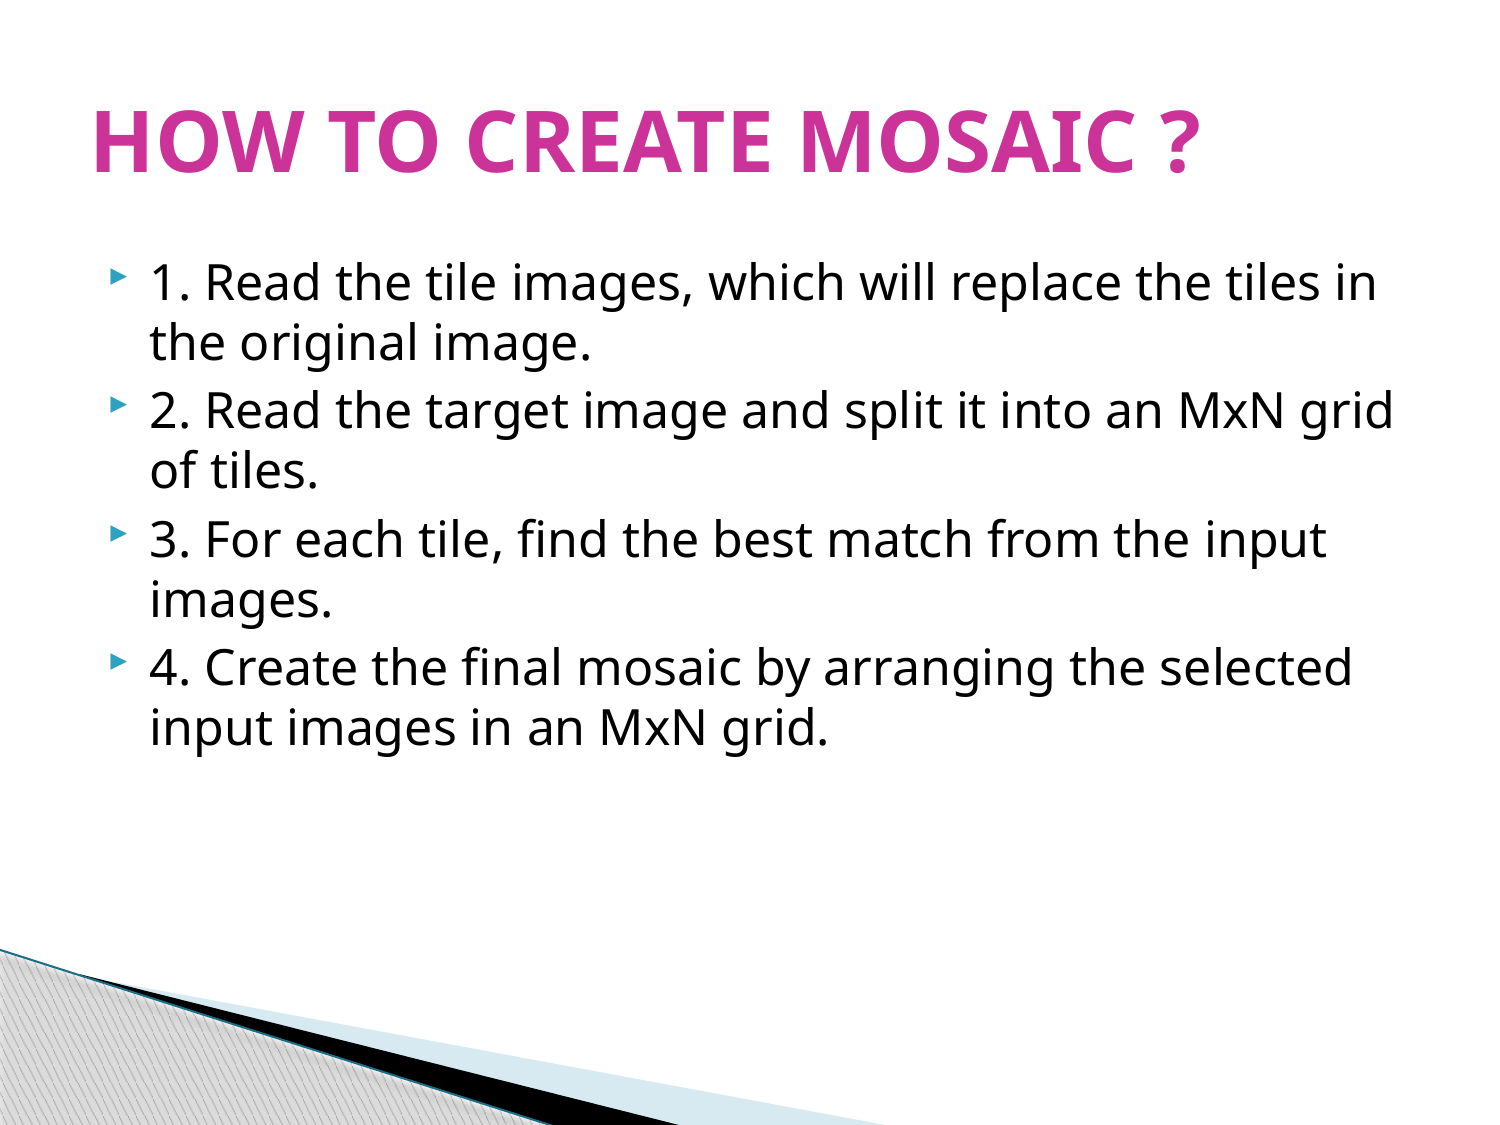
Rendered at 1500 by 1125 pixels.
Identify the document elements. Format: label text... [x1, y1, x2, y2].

title HOW TO CREATE MOSAIC ? [75, 45, 1425, 233]
list 1. Read the tile images, which will replace the tiles in the original image. 2. Read the target image and split it into an MxN grid of tiles. 3. For each tile, find the best match from the input images. 4. Create the final mosaic by arranging the selected input images in an MxN grid. [75, 243, 1425, 986]
